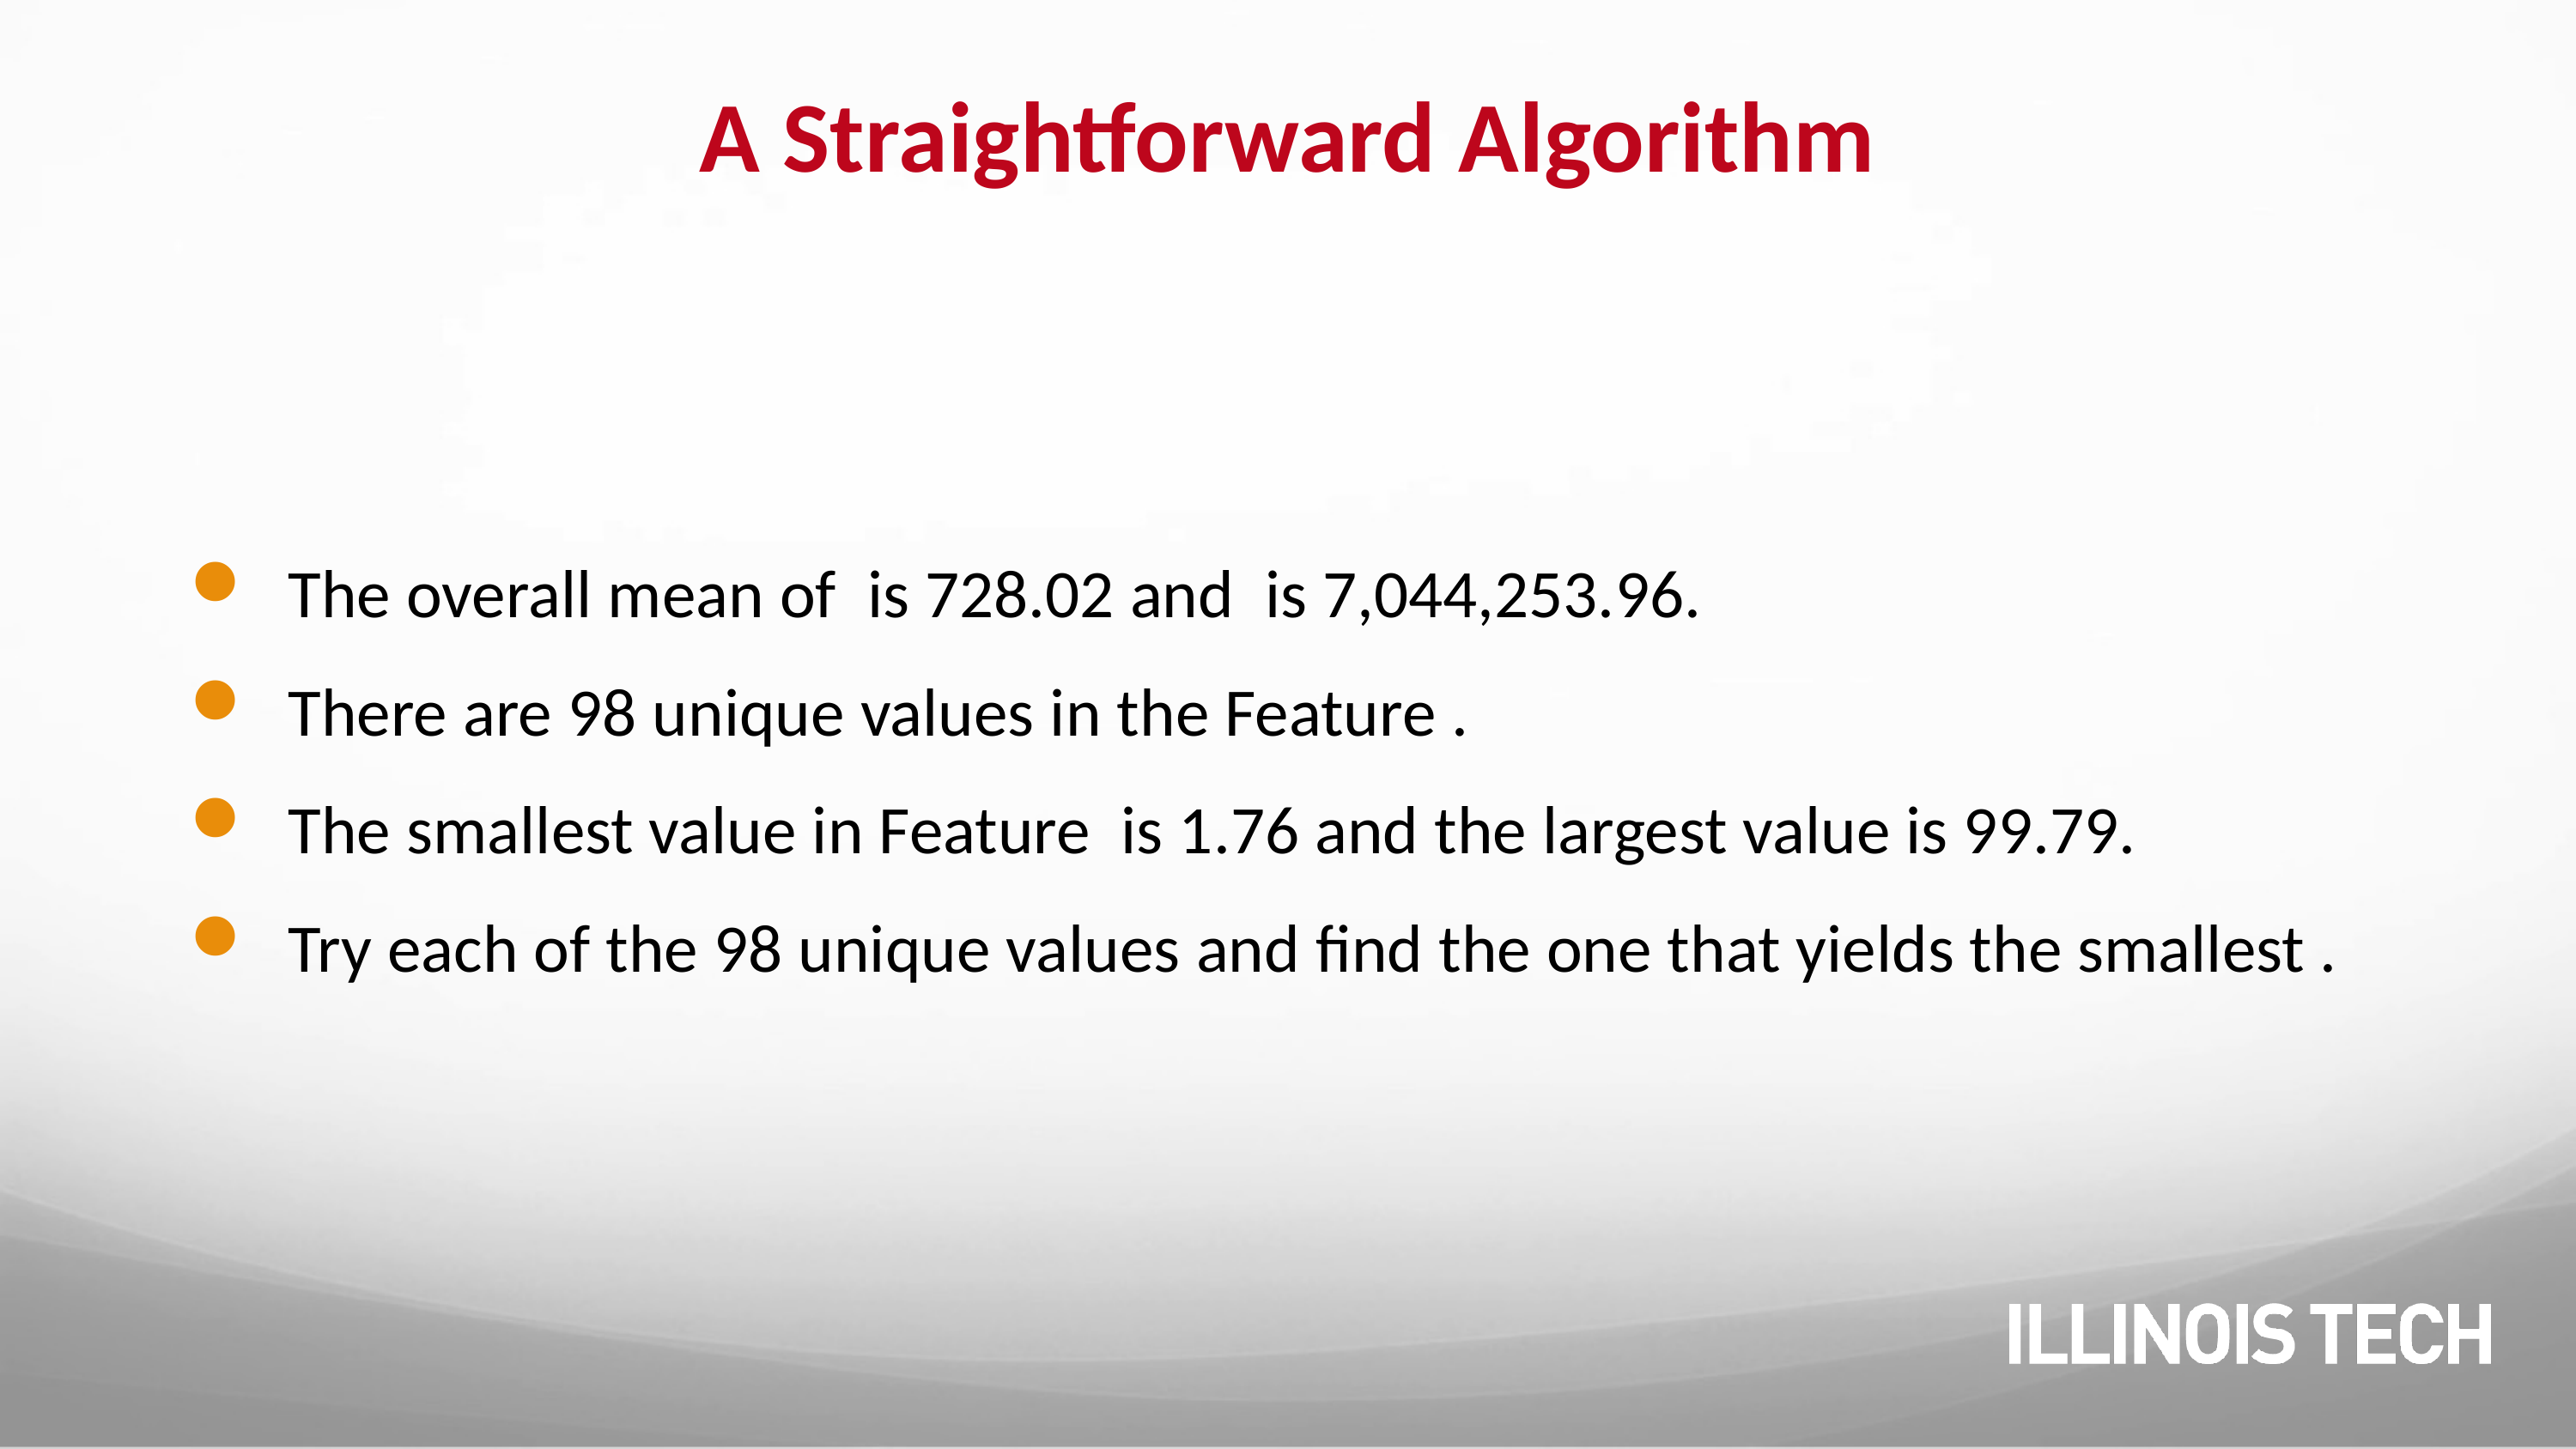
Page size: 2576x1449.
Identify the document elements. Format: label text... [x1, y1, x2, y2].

title A Straightforward Algorithm [155, 22, 2421, 241]
picture [0, 0, 2576, 1449]
